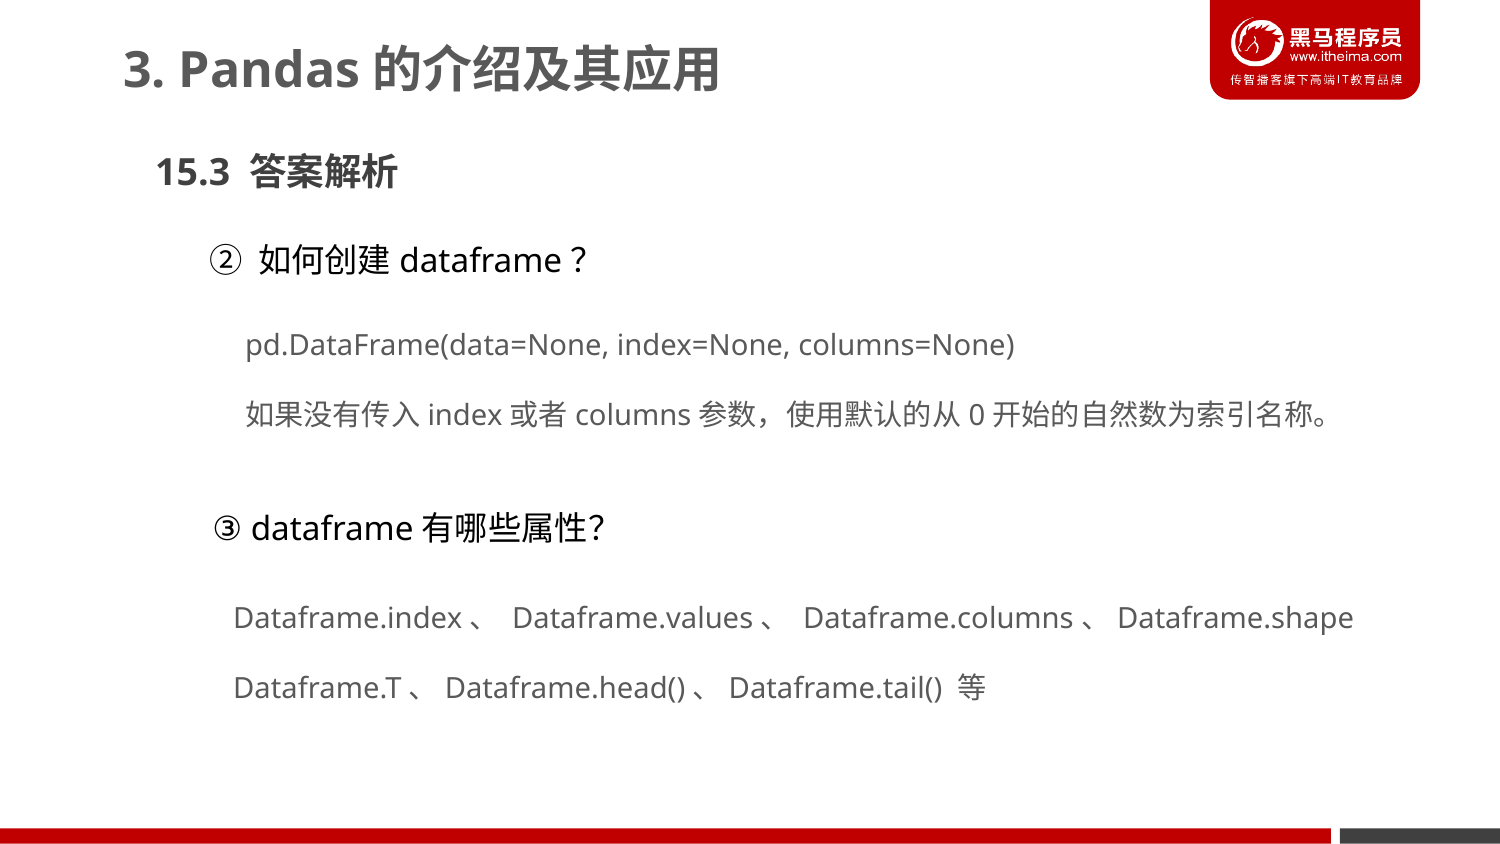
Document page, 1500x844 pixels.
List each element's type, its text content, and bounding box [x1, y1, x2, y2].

text_box 3. Pandas的介绍及其应用 [112, 5, 996, 138]
text_box ③ dataframe有哪些属性？ [197, 500, 1081, 555]
text_box Dataframe.index、 Dataframe.values、 Dataframe.columns、Dataframe.shape Dataframe.T、Dataframe.head()、Dataframe.tail() 等 [218, 591, 1435, 712]
text_box pd.DataFrame(data=None, index=None, columns=None) 如果没有传入index或者columns参数，使用默认的从0开始的自然数为索引名称。 [230, 319, 1447, 439]
text_box 15.3 答案解析 [140, 140, 717, 201]
text_box ② 如何创建dataframe？ [194, 232, 1078, 287]
picture [1212, 8, 1421, 94]
